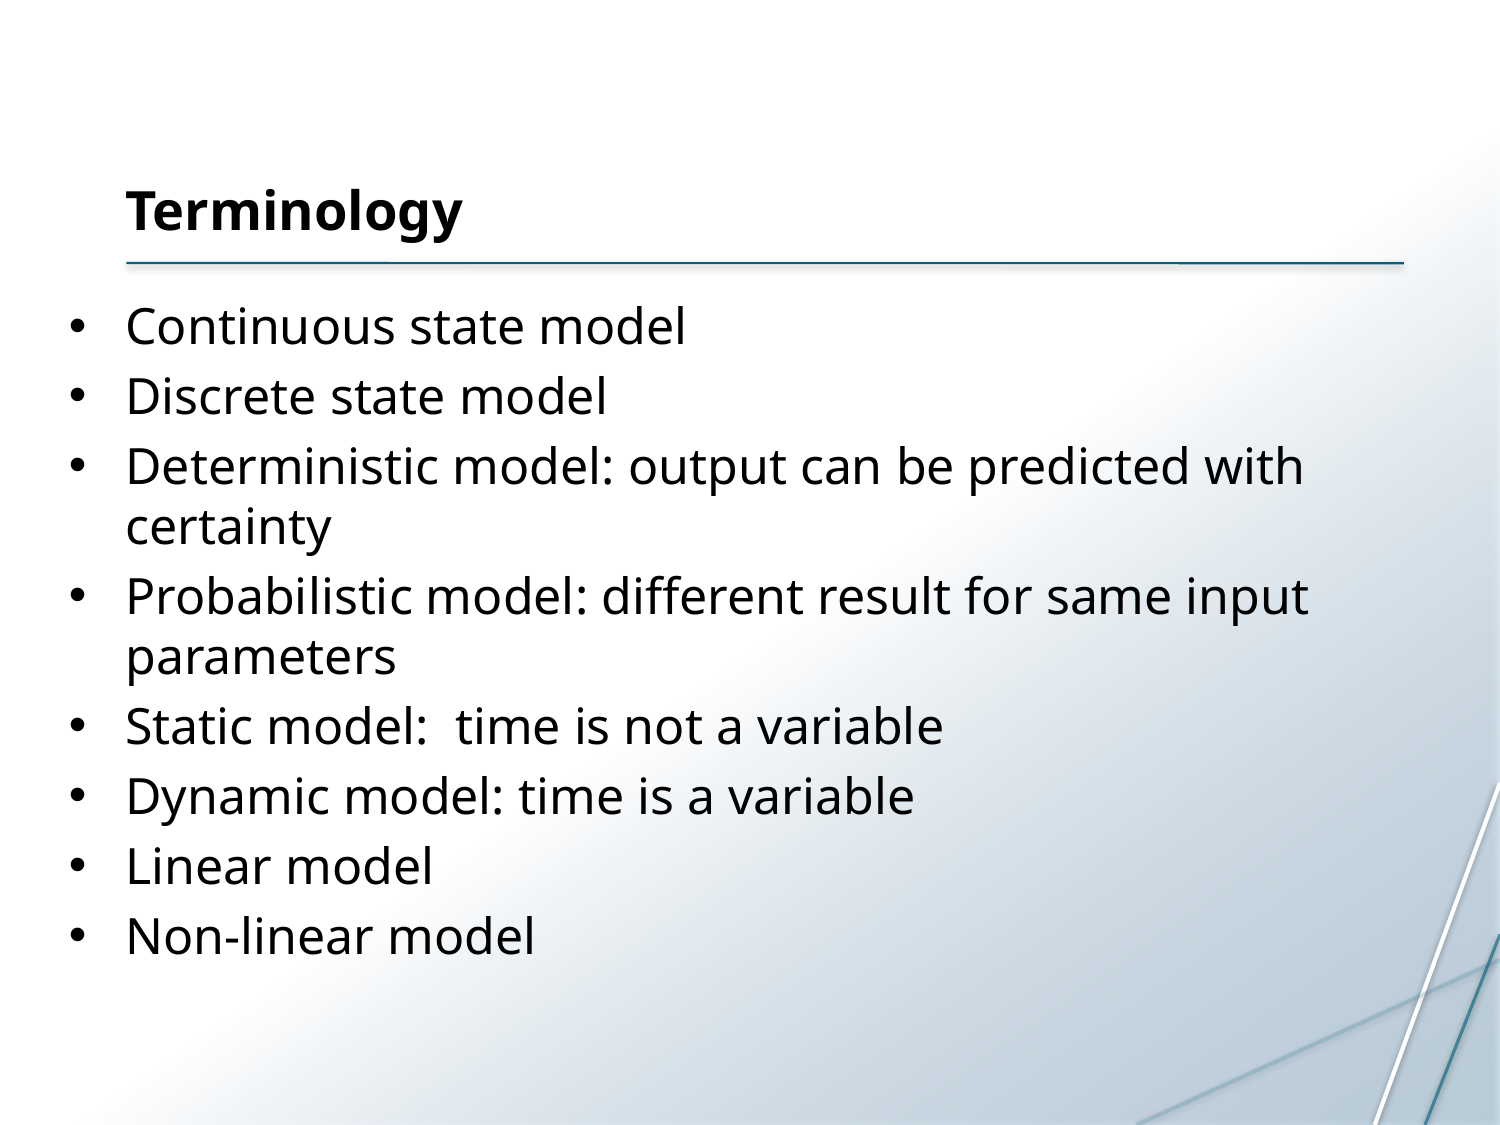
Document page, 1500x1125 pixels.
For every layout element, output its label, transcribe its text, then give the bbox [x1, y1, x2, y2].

title Terminology [109, 49, 1403, 249]
list Continuous state model Discrete state model Deterministic model: output can be predicted with certainty Probabilistic model: different result for same input parameters Static model: time is not a variable Dynamic model: time is a variable Linear model Non-linear model [54, 287, 1404, 1005]
